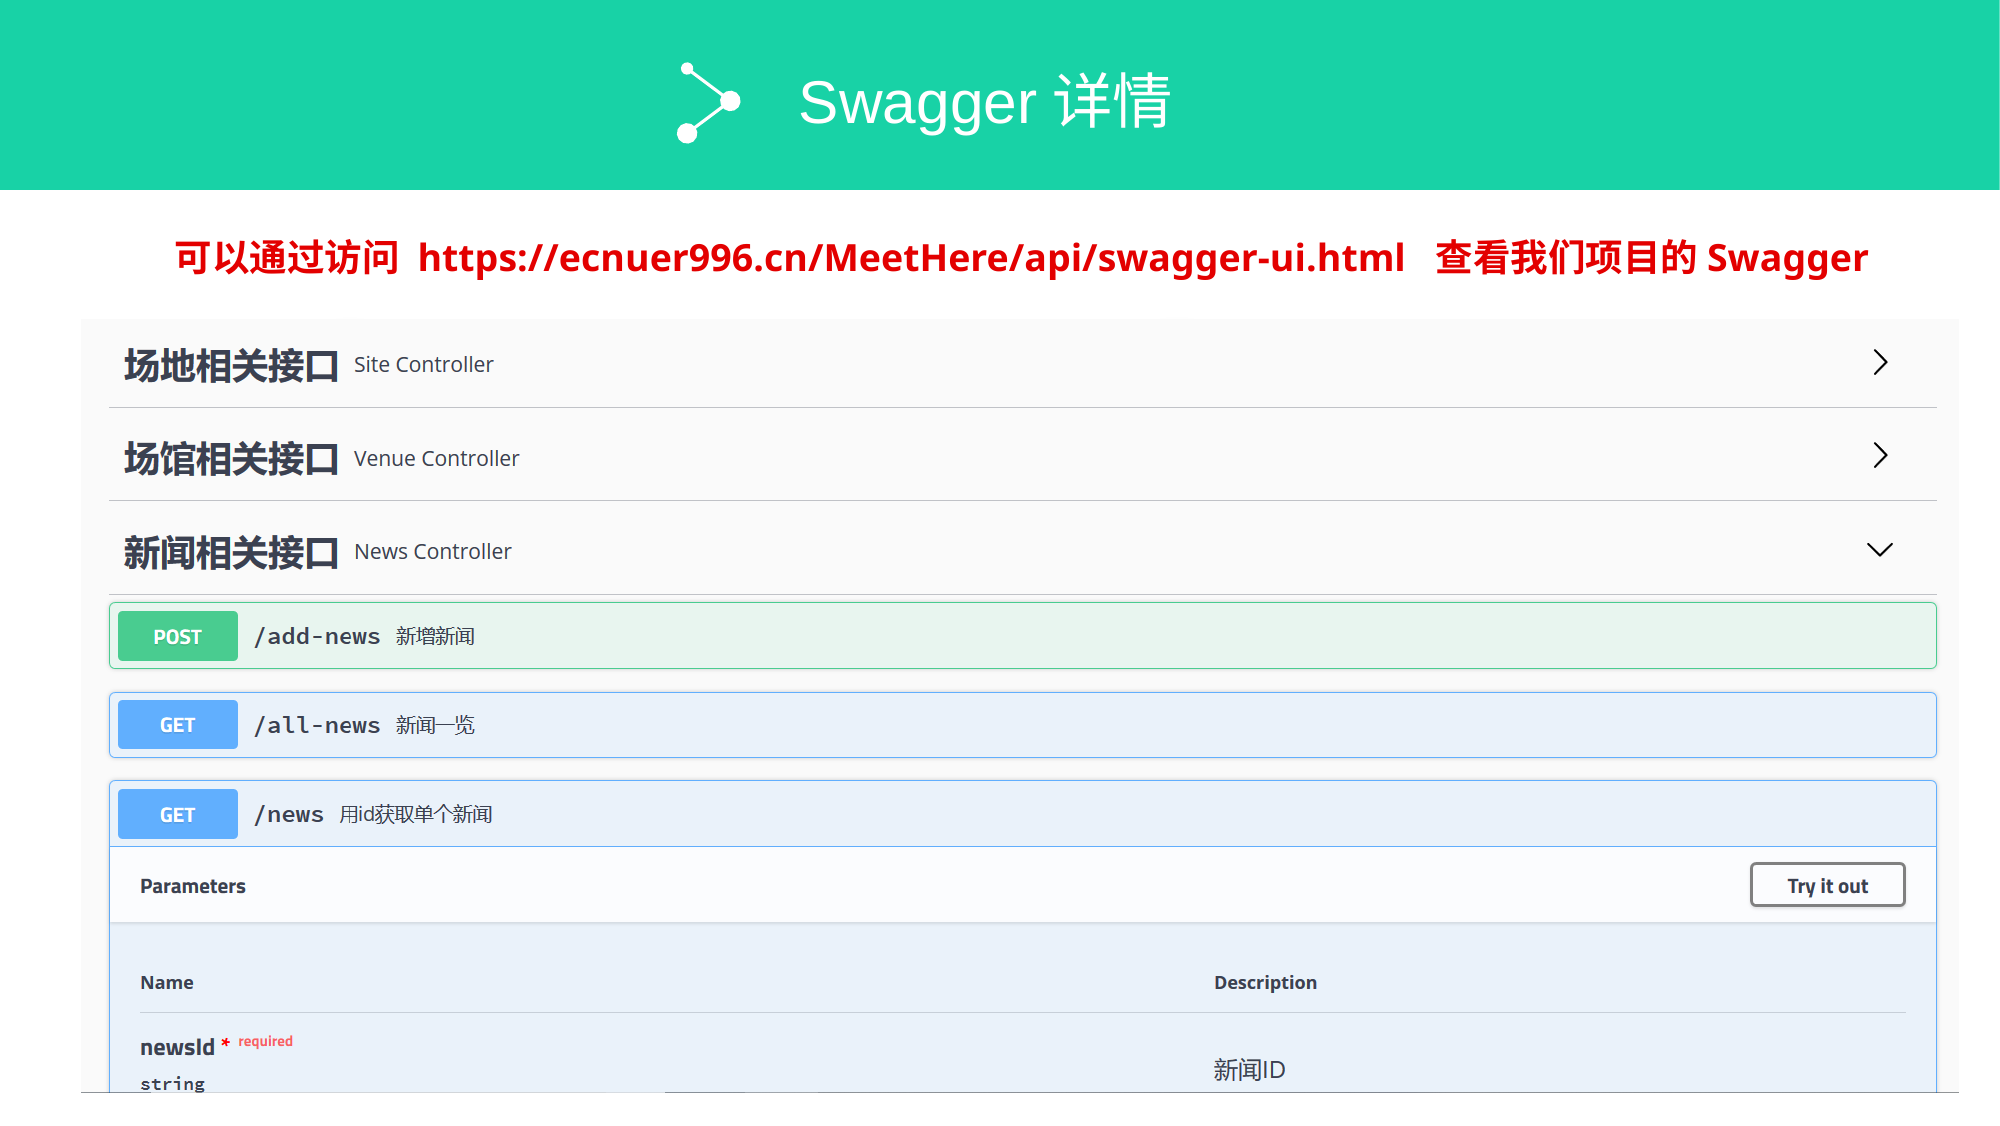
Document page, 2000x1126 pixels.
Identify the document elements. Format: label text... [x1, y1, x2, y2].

picture [81, 319, 1959, 1093]
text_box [0, 0, 2000, 190]
text_box 可以通过访问 https://ecnuer996.cn/MeetHere/api/swagger-ui.html 查看我们项目的Swagger [44, 226, 2000, 286]
